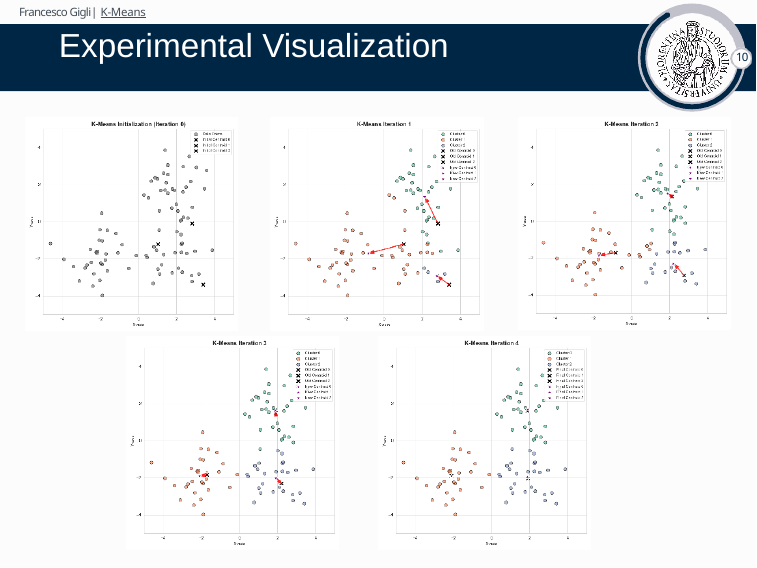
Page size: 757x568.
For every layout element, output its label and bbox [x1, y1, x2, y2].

picture [517, 116, 731, 330]
picture [377, 336, 591, 550]
picture [25, 117, 239, 331]
picture [126, 336, 340, 550]
picture [270, 117, 484, 331]
text_box [0, 3, 757, 112]
